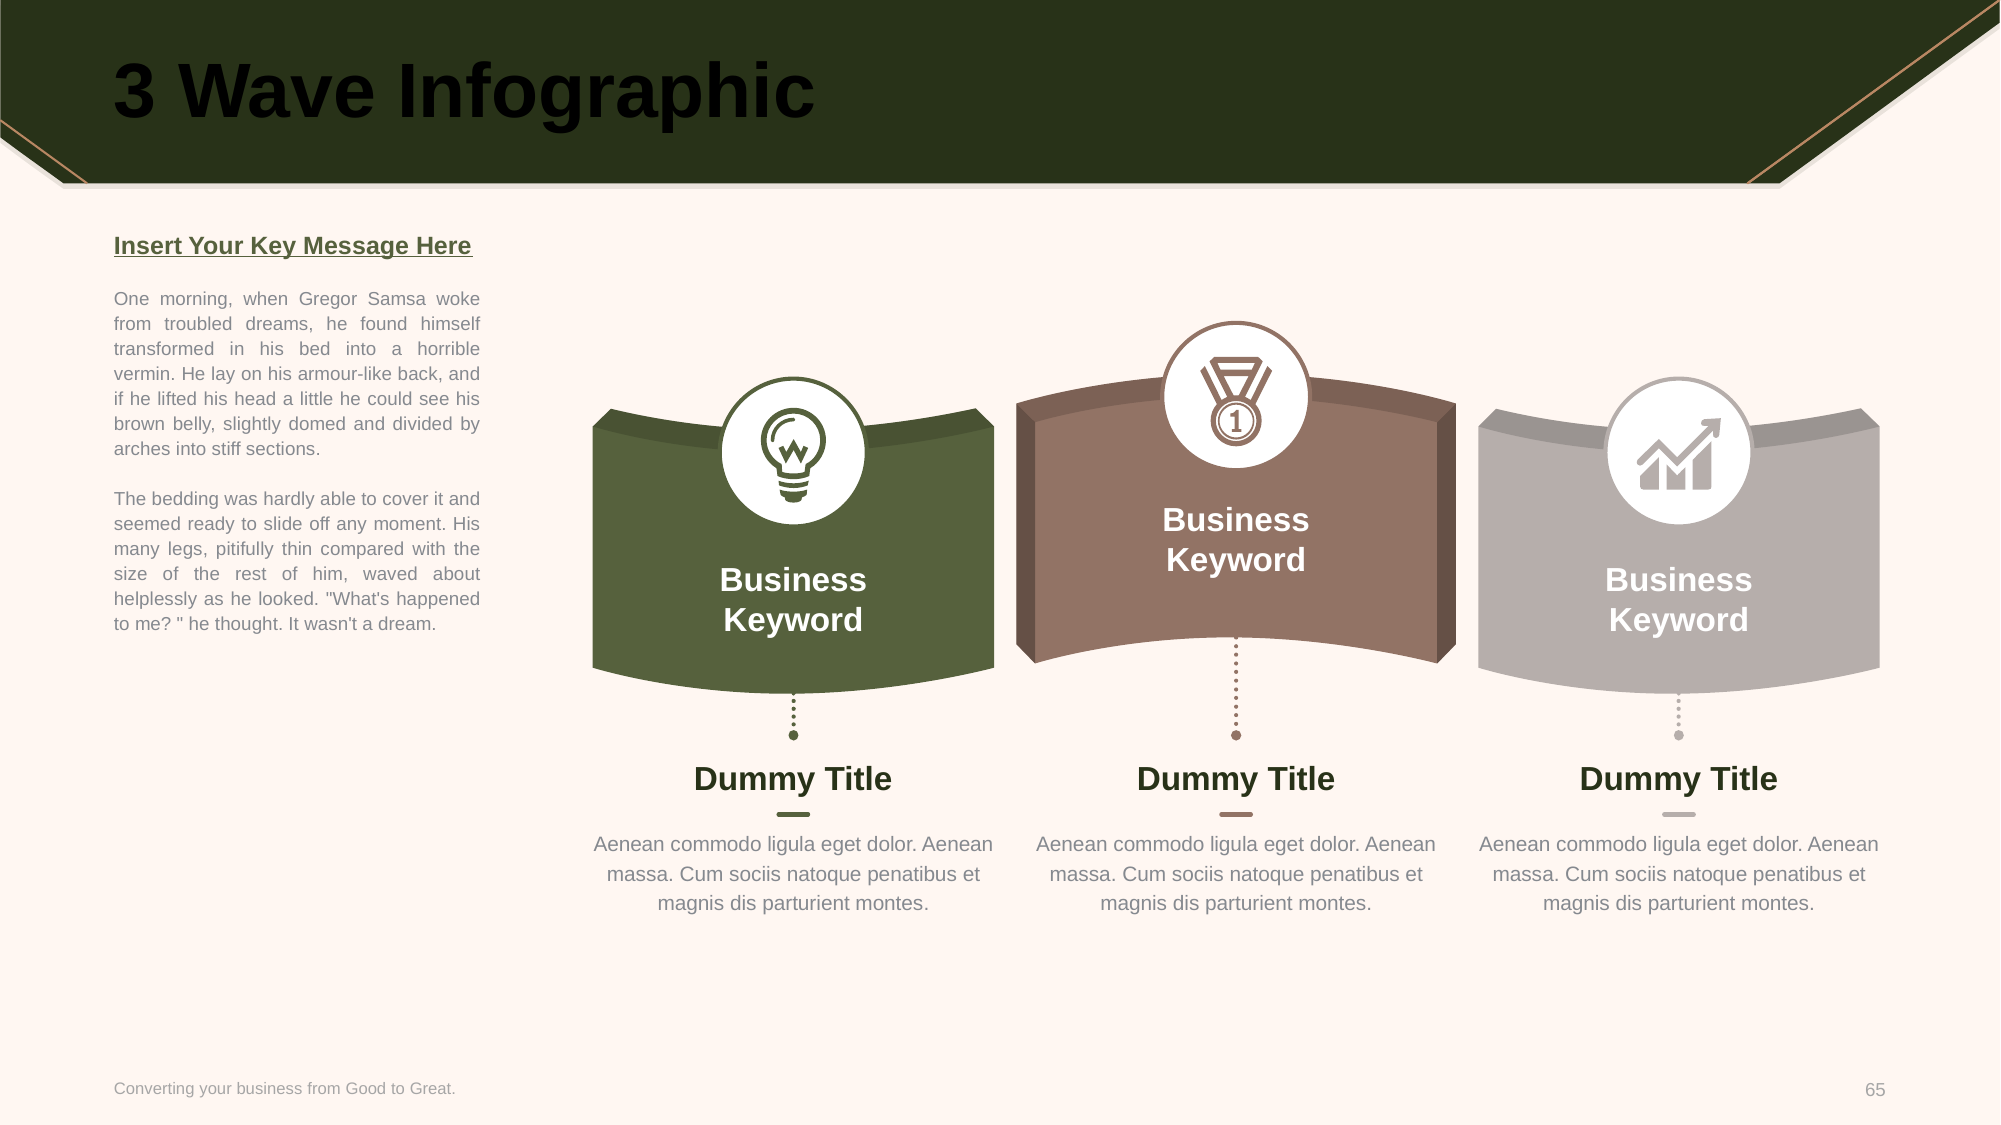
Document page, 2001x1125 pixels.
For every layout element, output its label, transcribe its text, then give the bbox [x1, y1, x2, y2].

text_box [592, 320, 1880, 916]
footer Converting your business from Good to Great. [114, 1068, 899, 1108]
list Insert Your Key Message Here One morning, when Gregor Samsa woke from troubled dreams, he found himself transformed in his bed into a horrible vermin. He lay on his armour-like back, and if he lifted his head a little he could see his brown belly, slightly domed and divided by arches into stiff sections. The bedding was hardly able to cover it and seemed ready to slide off any moment. His many legs, pitifully thin compared with the size of the rest of him, waved about helplessly as he looked. "What's happened to me? " he thought. It wasn't a dream. [114, 234, 481, 1014]
title 3 Wave Infographic [114, 5, 1886, 181]
slide_number 65 [1791, 1069, 1886, 1109]
